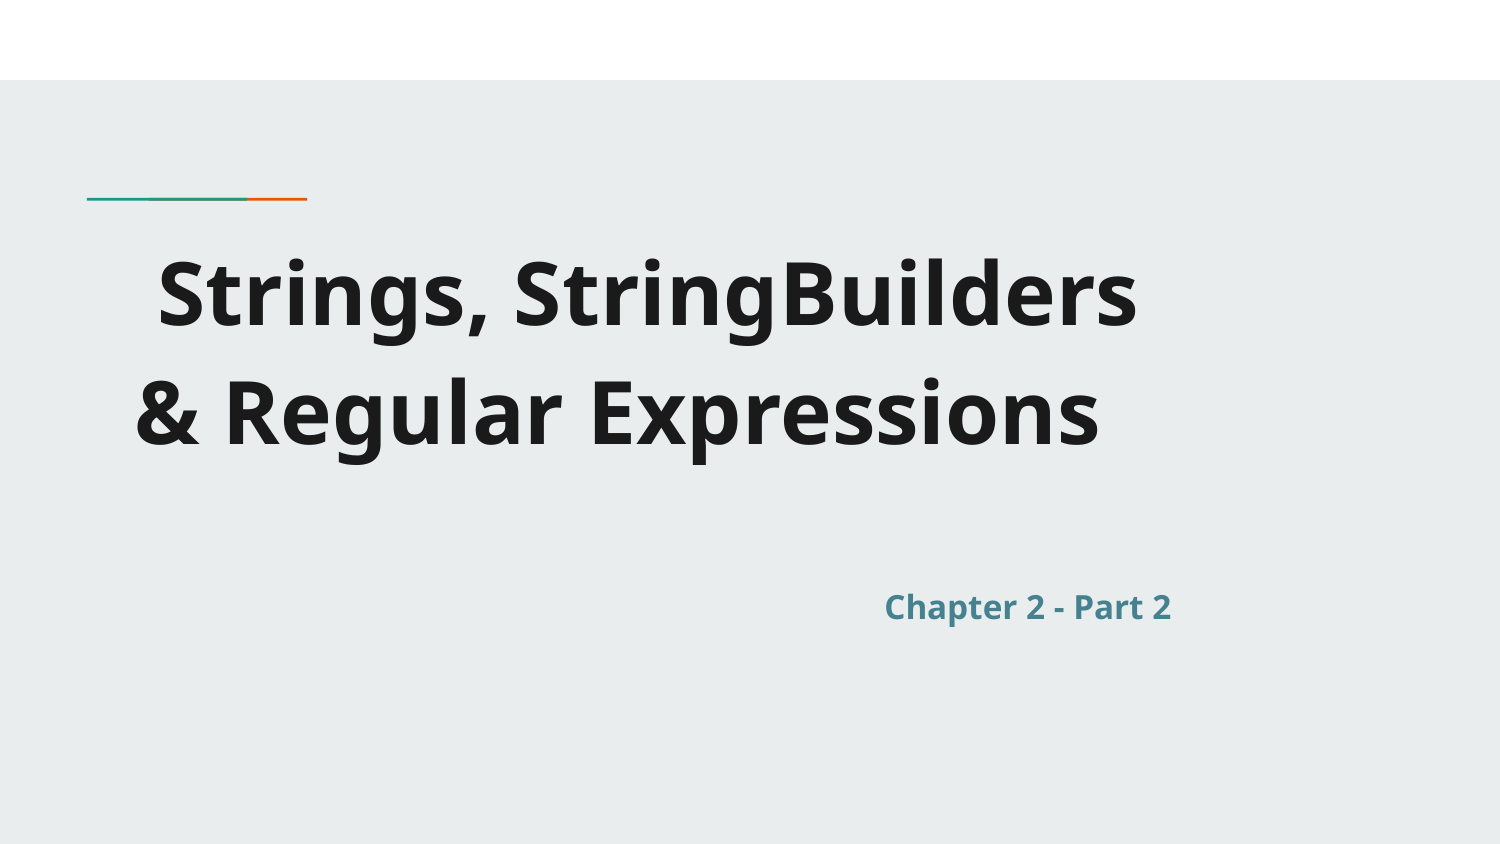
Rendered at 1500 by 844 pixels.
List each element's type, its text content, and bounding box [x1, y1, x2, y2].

title Strings, StringBuilders & Regular Expressions [119, 216, 1381, 500]
subtitle Chapter 2 - Part 2 [119, 568, 1381, 658]
